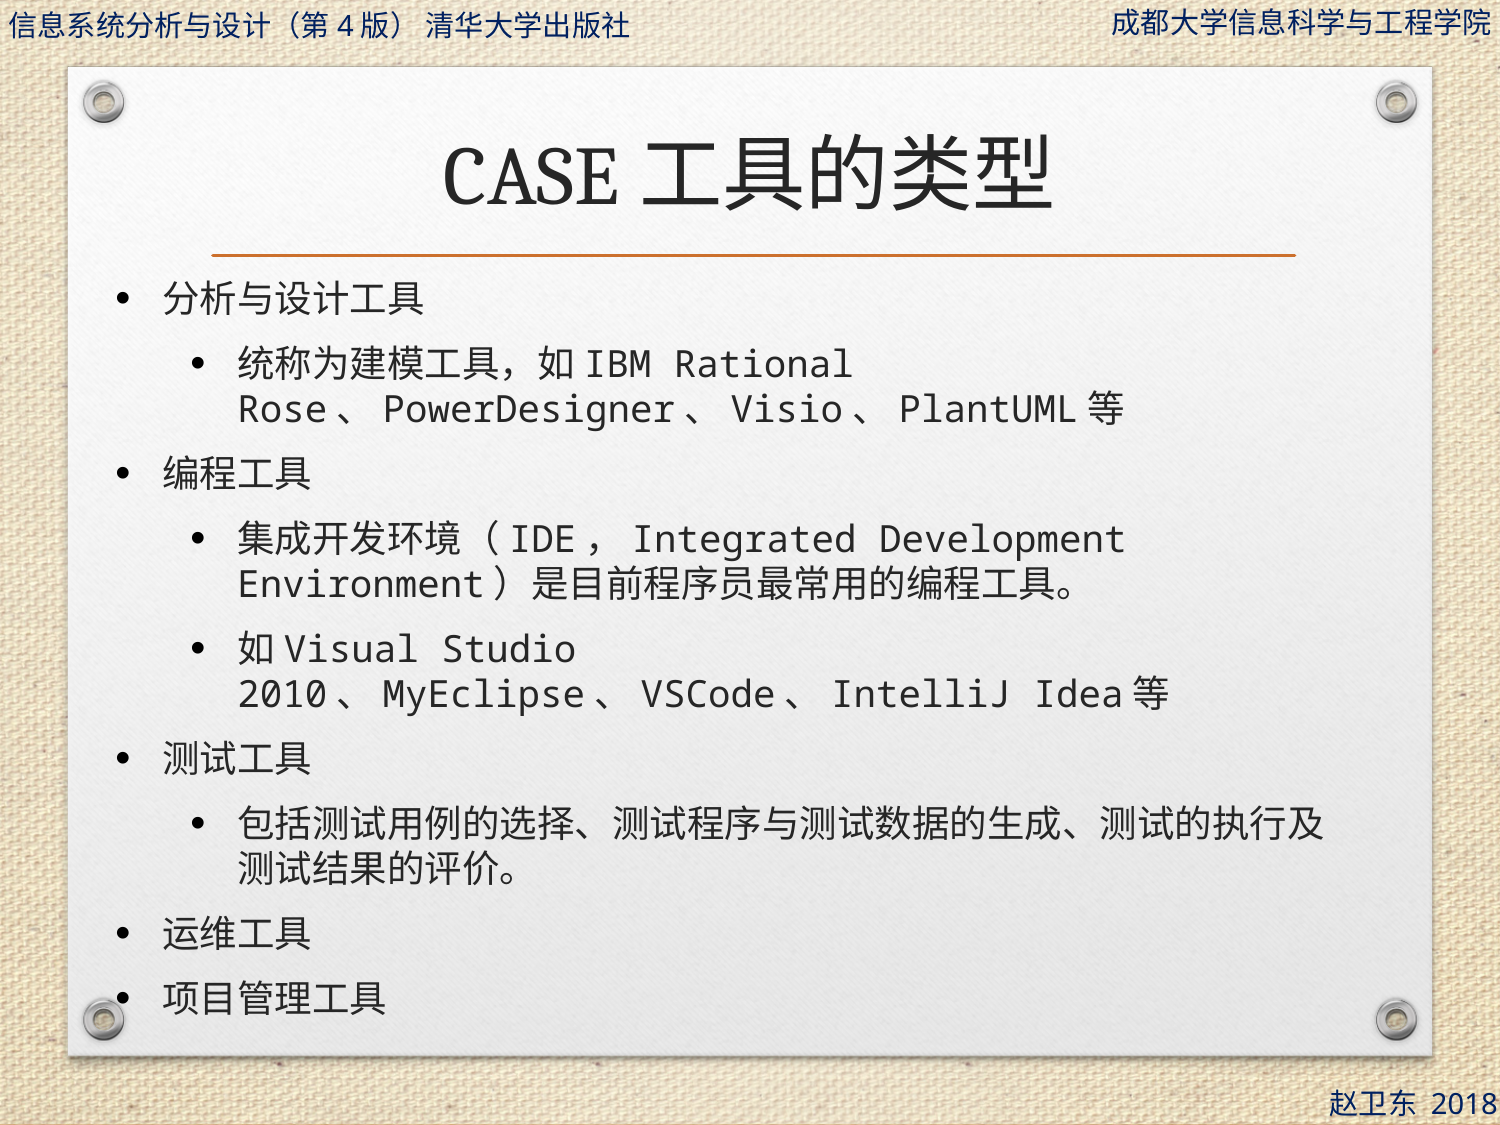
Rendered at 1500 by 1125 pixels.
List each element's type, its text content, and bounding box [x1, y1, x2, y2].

list 分析与设计工具 统称为建模工具，如IBM Rational Rose、PowerDesigner、Visio、PlantUML等 编程工具 集成开发环境（IDE，Integrated Development Environment）是目前程序员最常用的编程工具。 如Visual Studio 2010、MyEclipse、VSCode、IntelliJ Idea等 测试工具 包括测试用例的选择、测试程序与测试数据的生成、测试的执行及测试结果的评价。 运维工具 项目管理工具 [100, 267, 1353, 1000]
picture [0, 0, 1500, 1125]
title CASE工具的类型 [135, 107, 1365, 237]
